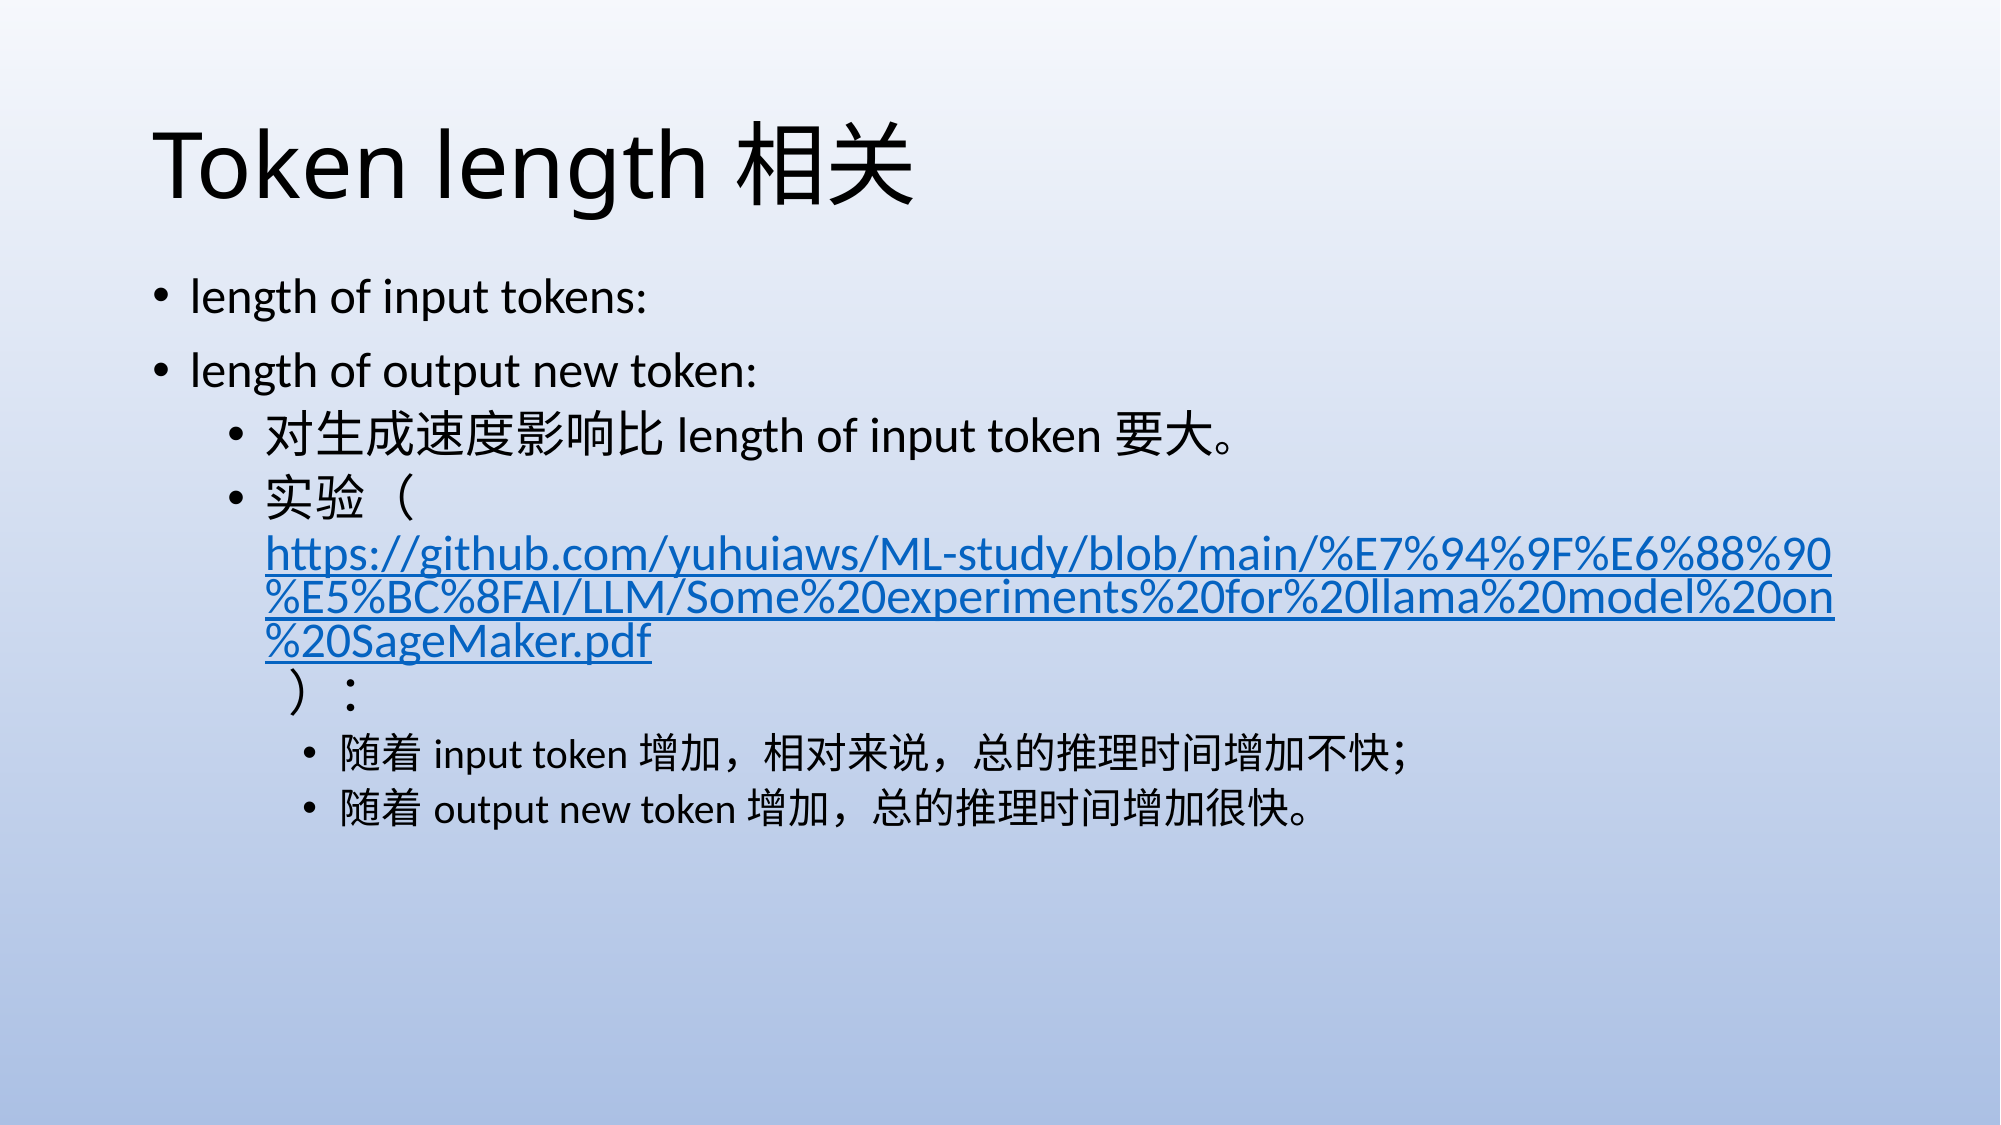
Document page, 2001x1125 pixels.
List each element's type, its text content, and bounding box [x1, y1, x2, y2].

list length of input tokens: length of output new token: 对生成速度影响比length of input token要大。 实验（https://github.com/yuhuiaws/ML-study/blob/main/%E7%94%9F%E6%88%90%E5%BC%8FAI/LLM/Some%20experiments%20for%20llama%20model%20on%20SageMaker.pdf ）： 随着input token增加，相对来说，总的推理时间增加不快； 随着output new token增加，总的推理时间增加很快。 [137, 262, 1863, 1014]
title Token length相关 [137, 59, 1863, 262]
